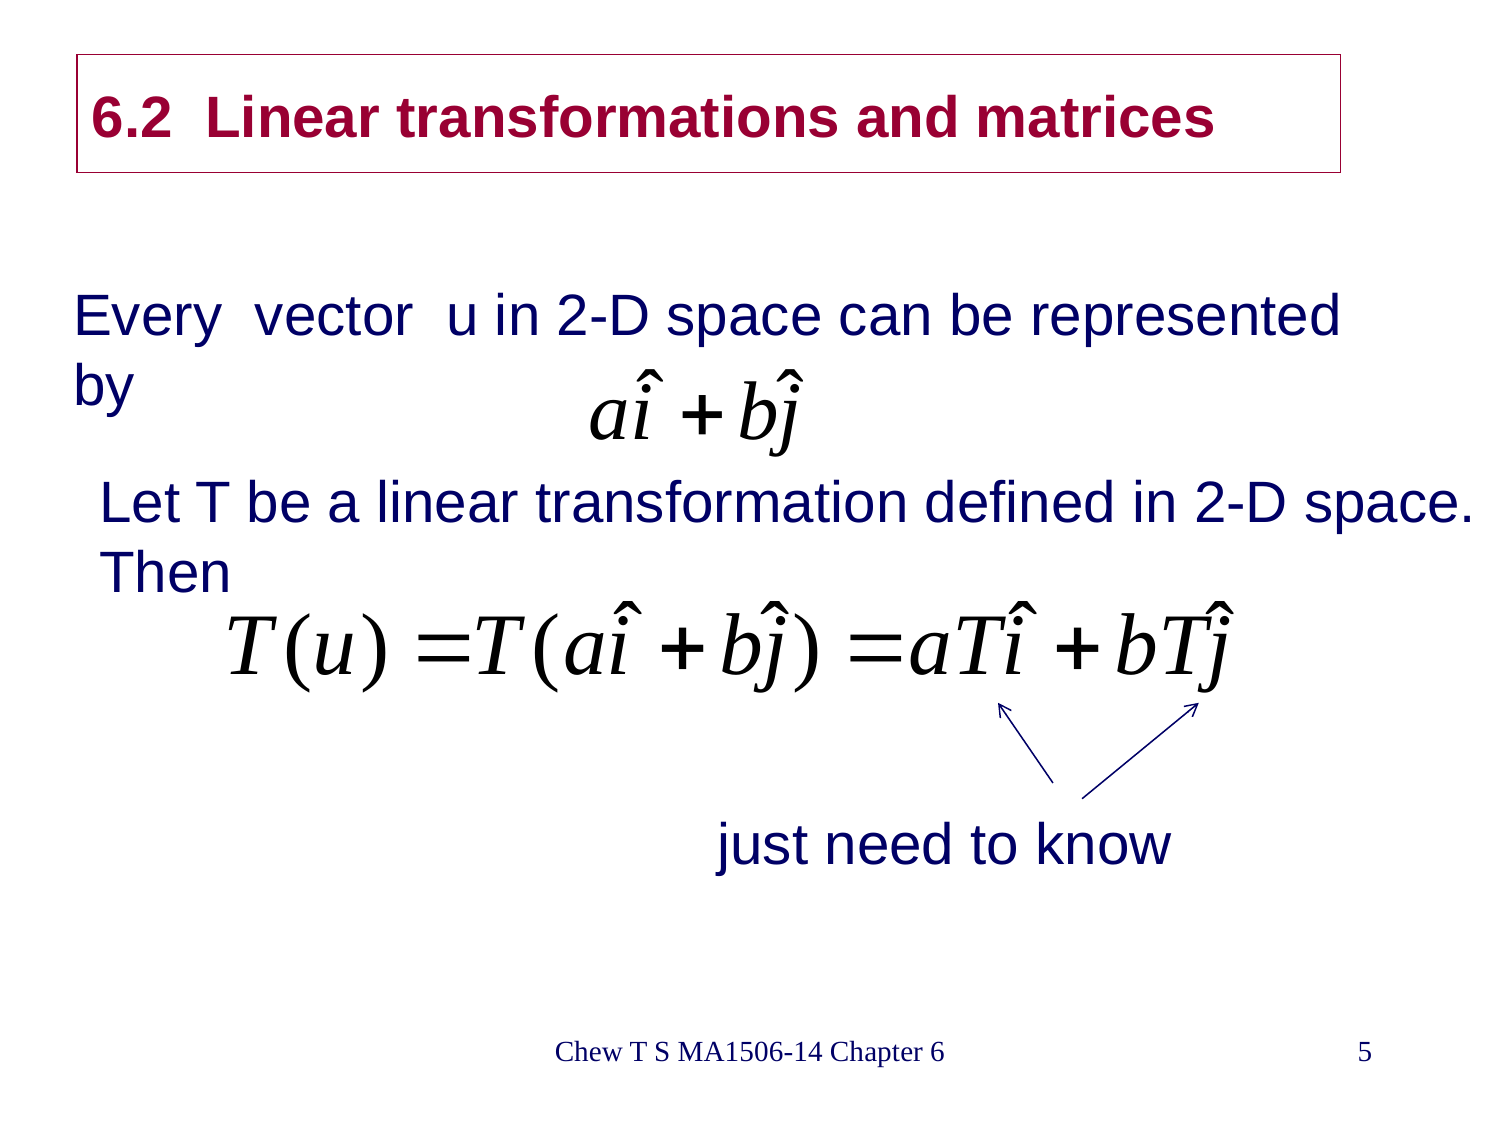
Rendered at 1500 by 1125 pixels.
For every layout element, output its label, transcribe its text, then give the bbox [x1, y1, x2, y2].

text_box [1081, 709, 1200, 799]
text_box Every vector u in 2-D space can be represented by [58, 269, 1383, 425]
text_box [584, 361, 810, 465]
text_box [997, 709, 1054, 784]
footer Chew T S MA1506-14 Chapter 6 [512, 1024, 988, 1101]
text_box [224, 592, 1241, 702]
text_box just need to know [702, 798, 1199, 884]
text_box Let T be a linear transformation defined in 2-D space. Then [84, 456, 1493, 612]
slide_number 5 [1074, 1024, 1388, 1101]
title 6.2 Linear transformations and matrices [76, 54, 1341, 173]
